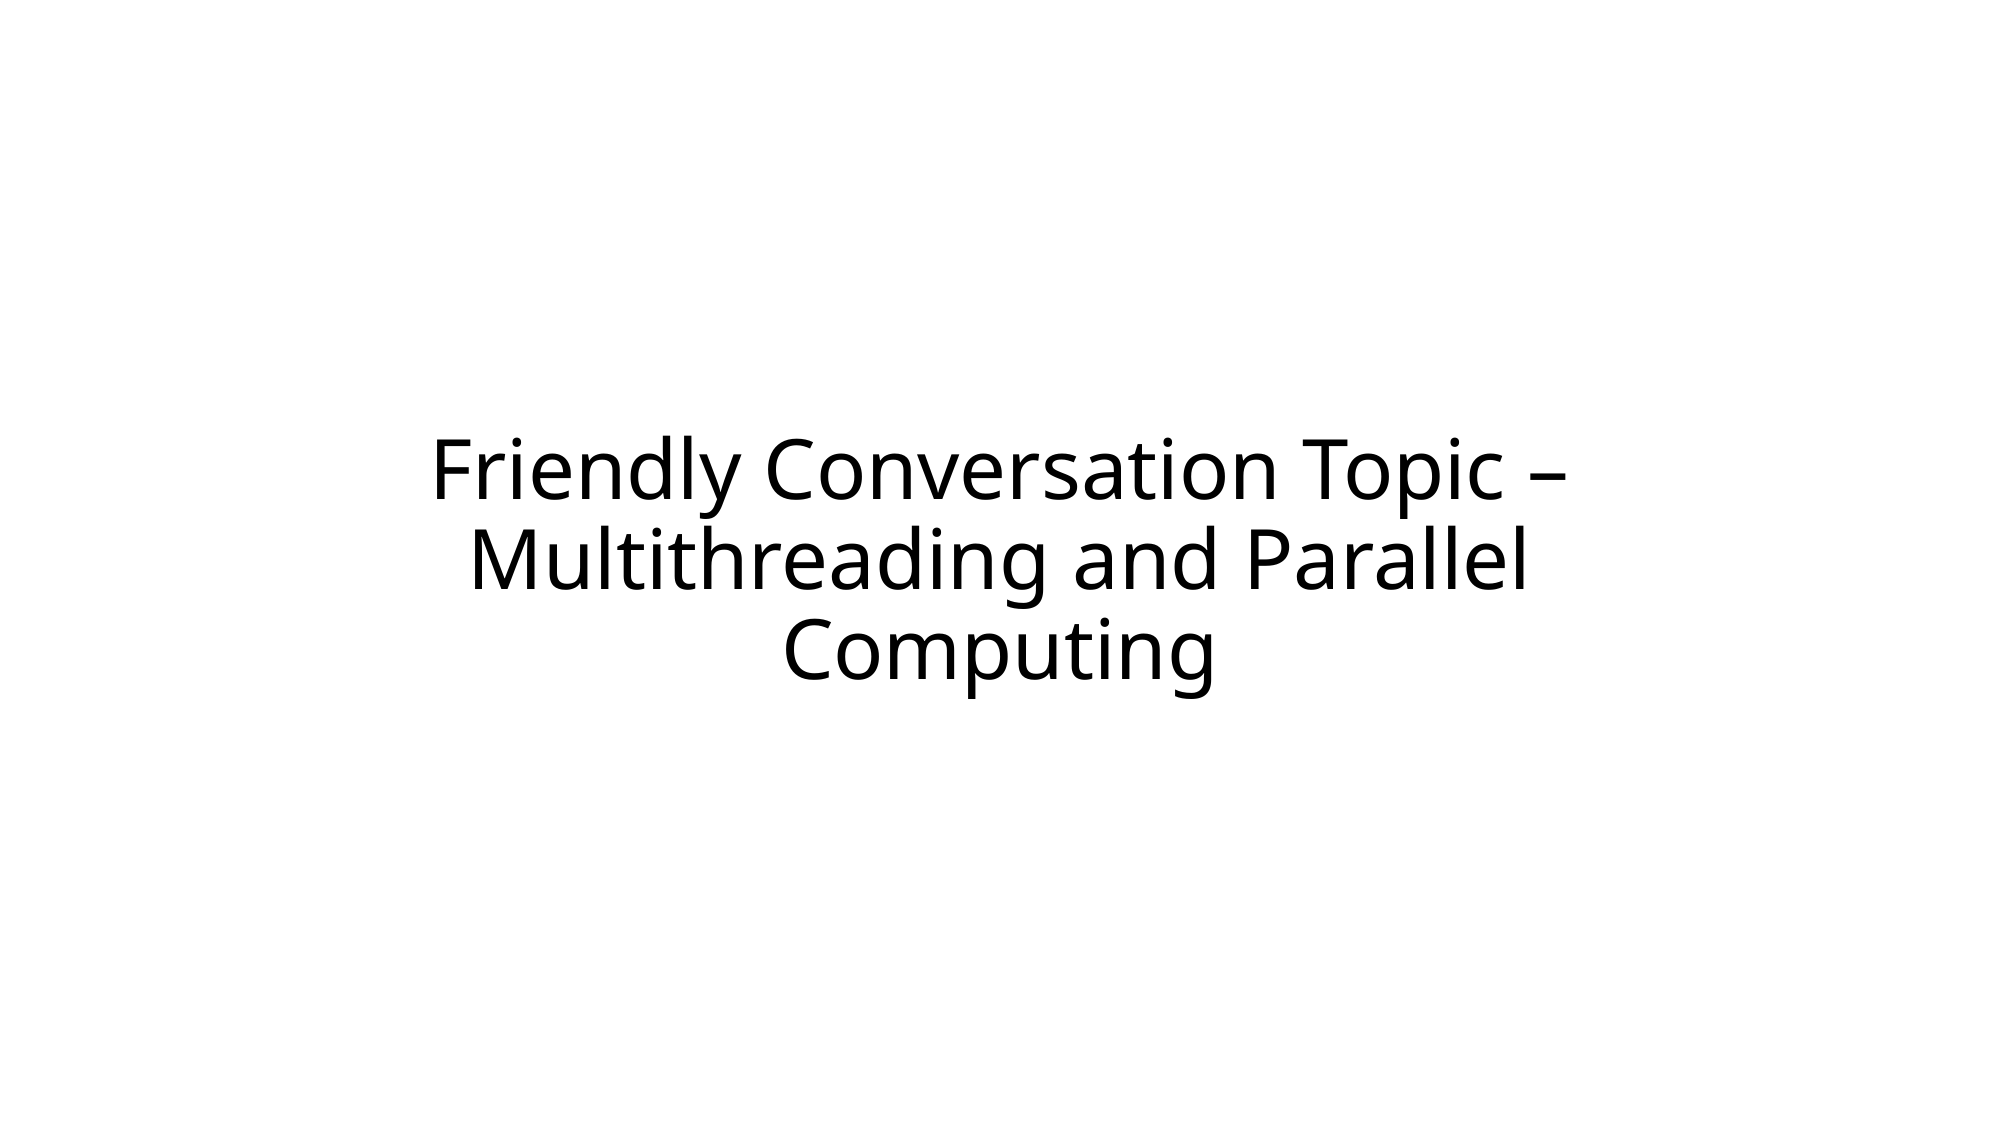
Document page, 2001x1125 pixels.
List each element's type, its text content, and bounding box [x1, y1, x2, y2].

title Friendly Conversation Topic – Multithreading and Parallel Computing [249, 504, 1750, 621]
